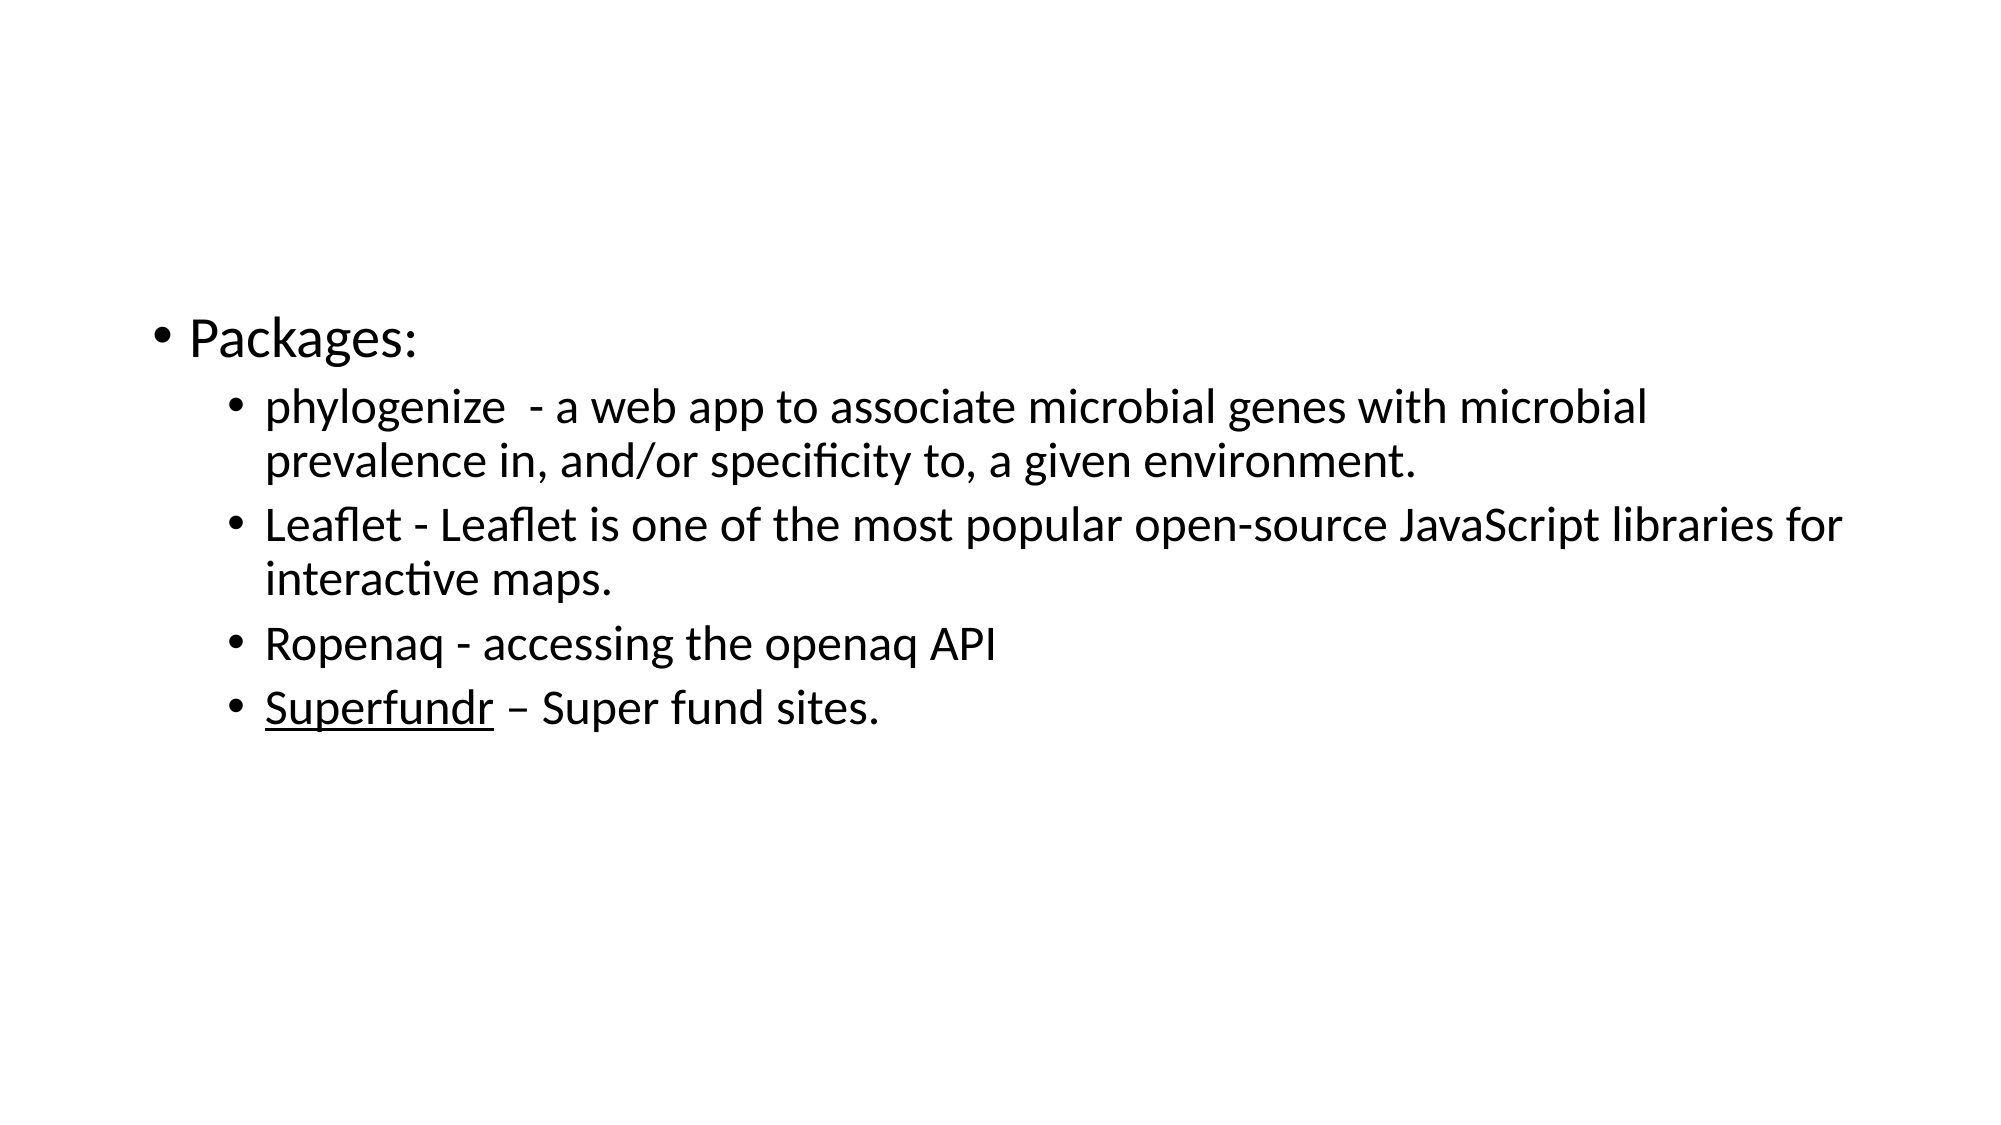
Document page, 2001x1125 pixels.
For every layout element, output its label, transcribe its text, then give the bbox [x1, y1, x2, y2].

list Packages: phylogenize - a web app to associate microbial genes with microbial prevalence in, and/or specificity to, a given environment. Leaflet - Leaflet is one of the most popular open-source JavaScript libraries for interactive maps. Ropenaq - accessing the openaq API Superfundr – Super fund sites. [137, 299, 1863, 1014]
